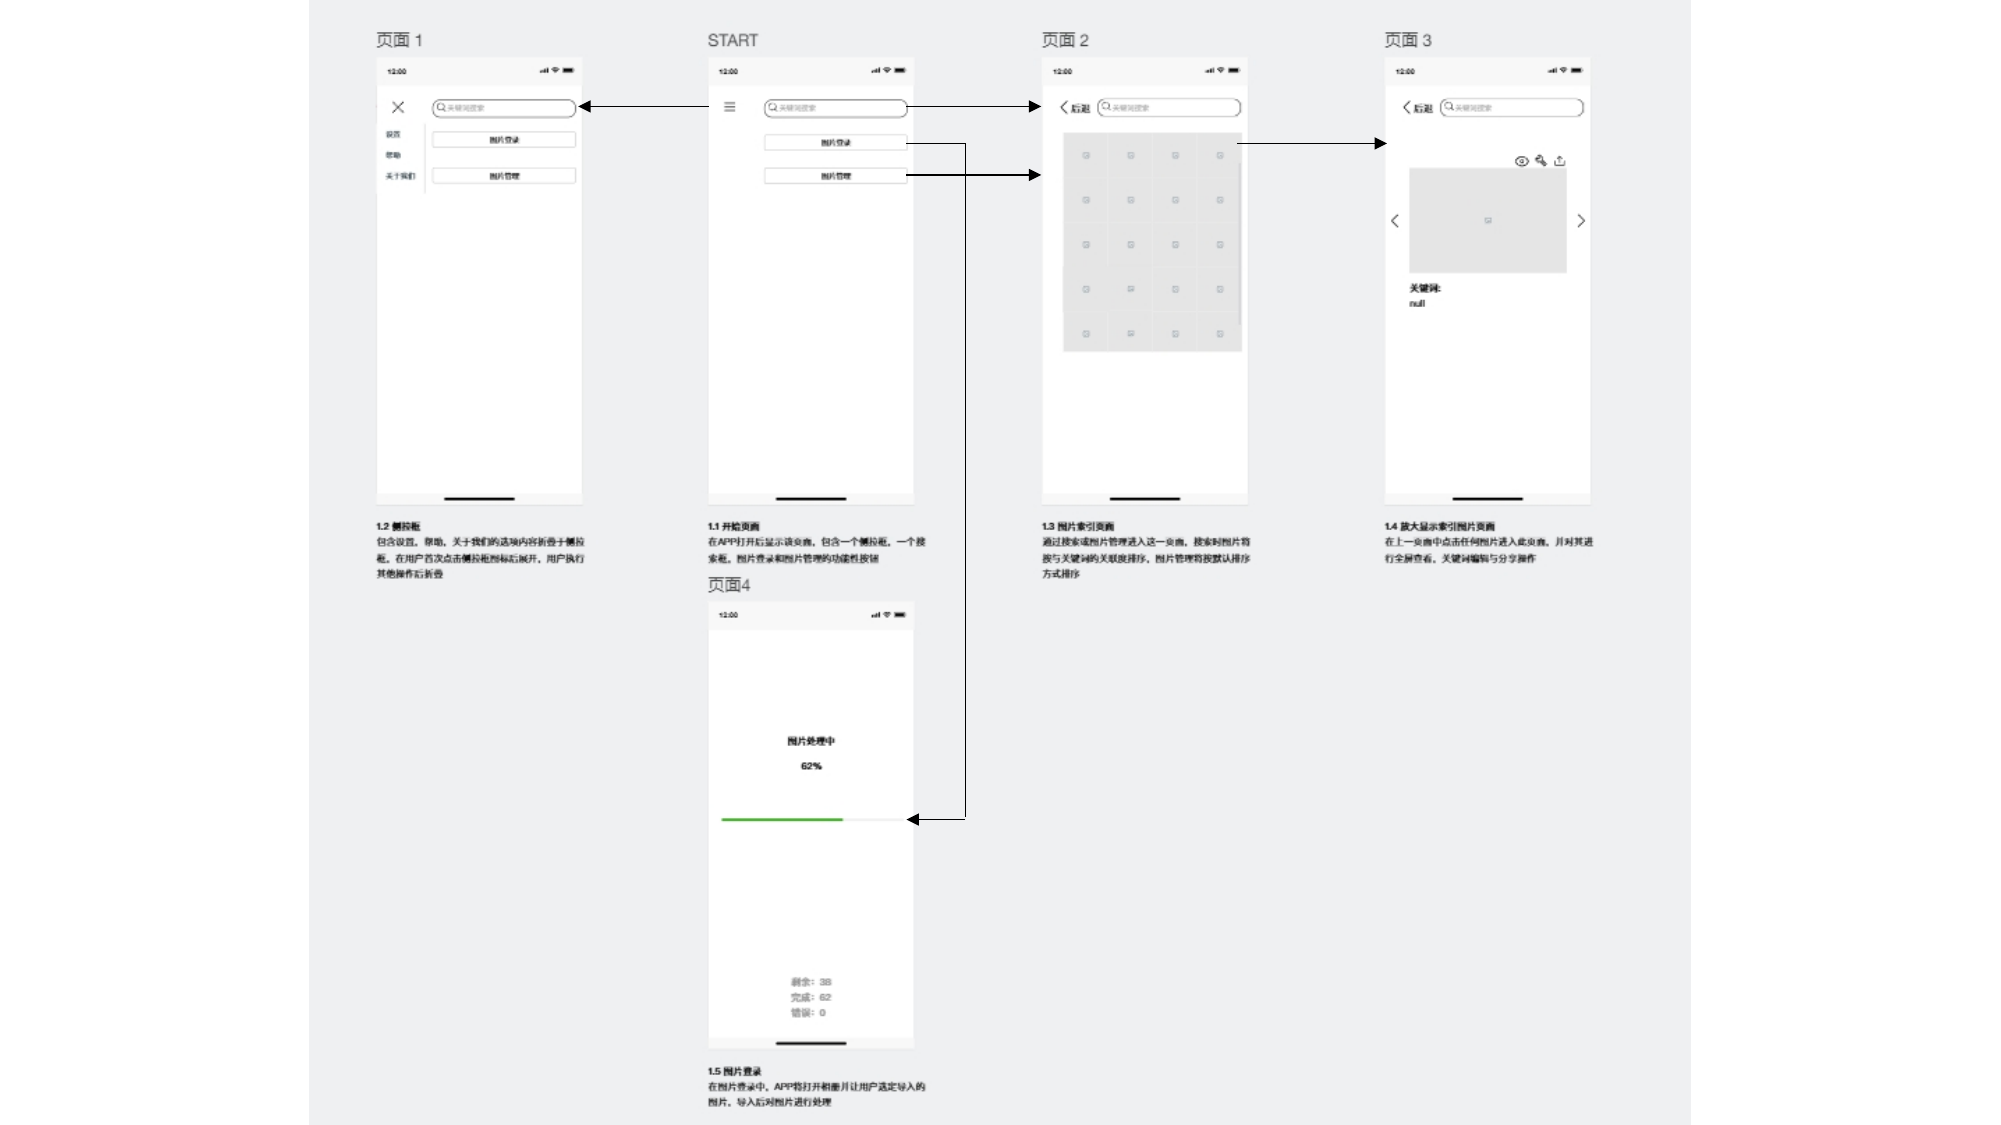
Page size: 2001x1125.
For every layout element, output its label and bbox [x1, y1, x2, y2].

picture [309, 0, 1691, 1125]
